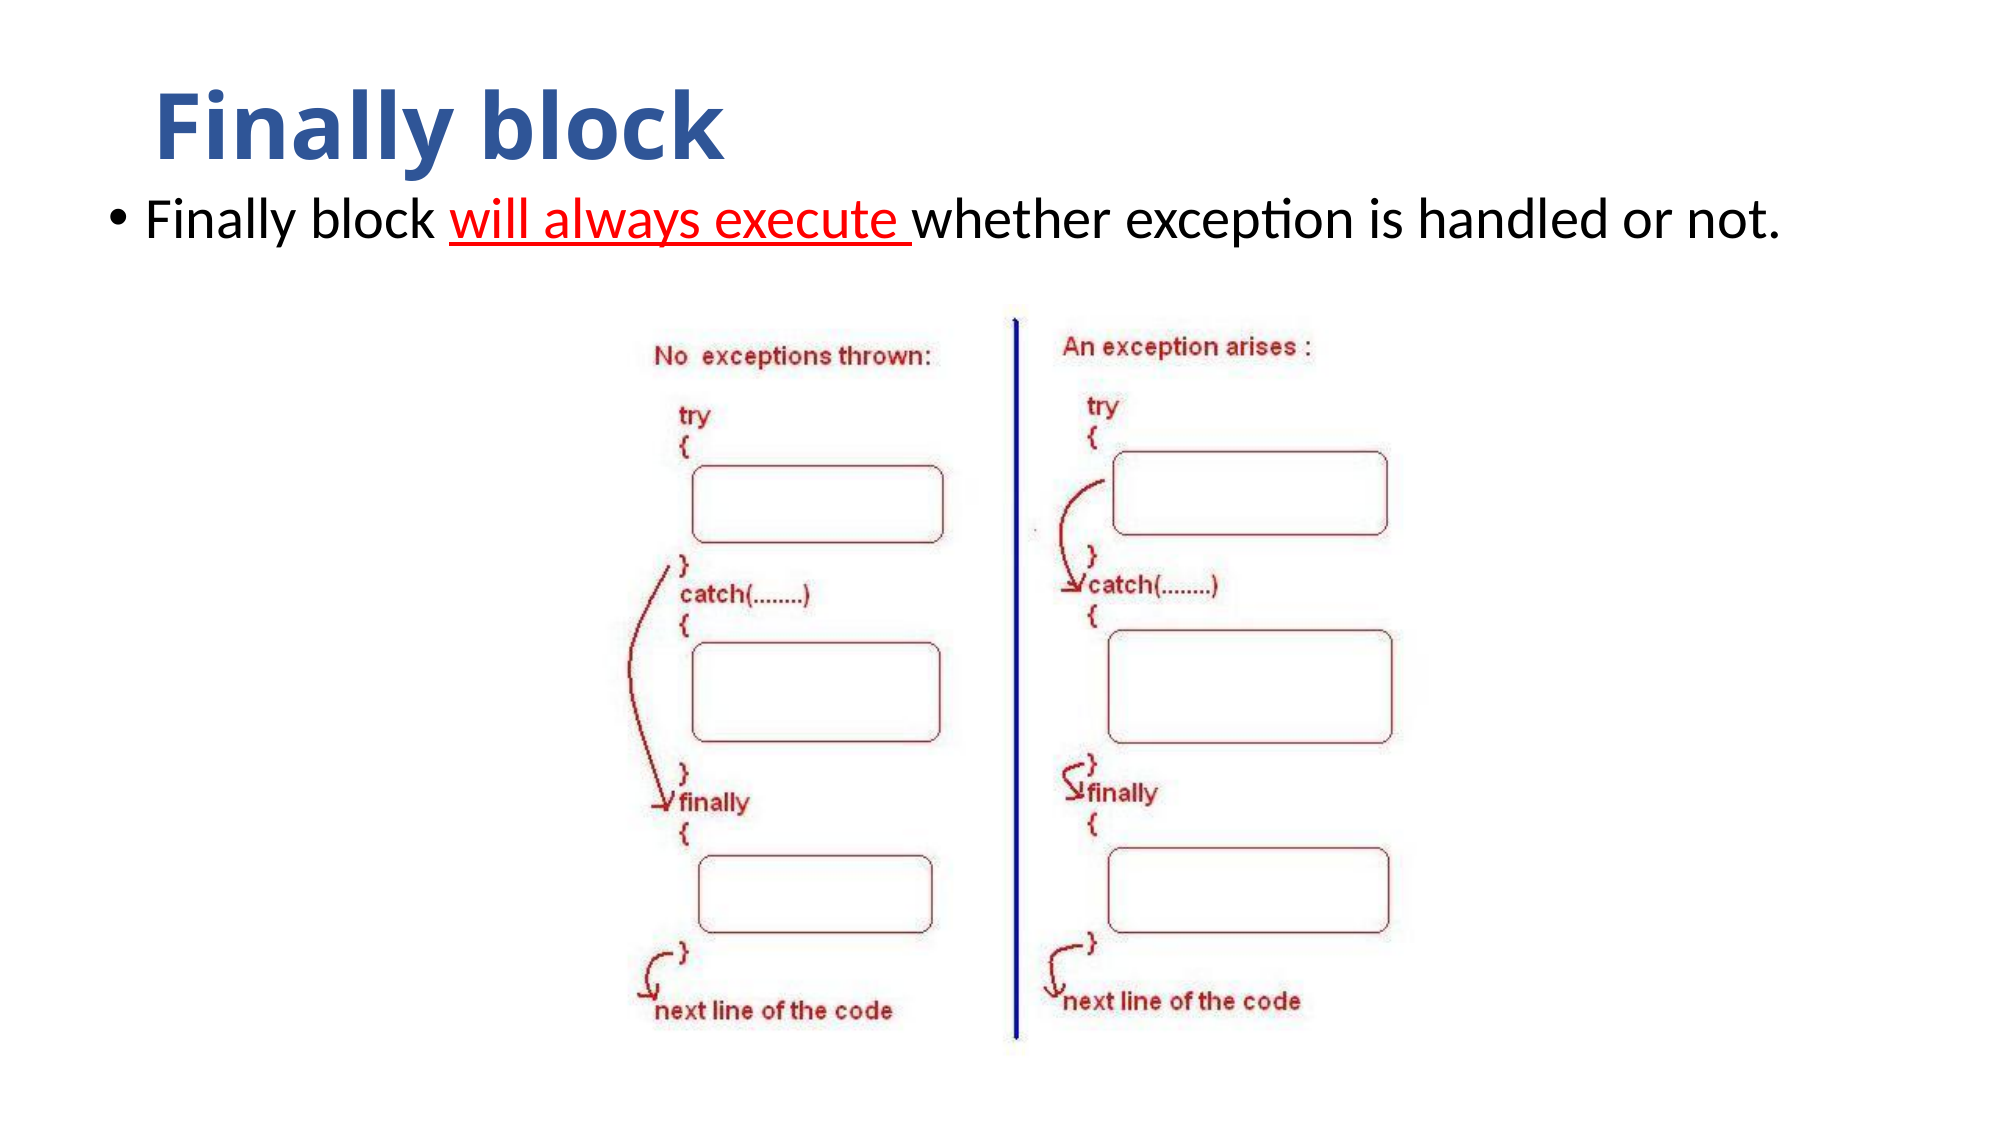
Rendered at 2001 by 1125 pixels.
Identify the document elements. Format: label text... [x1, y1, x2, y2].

title Finally block [137, 59, 1863, 199]
picture [578, 304, 1446, 1098]
list Finally block will always execute whether exception is handled or not. [93, 180, 1819, 896]
